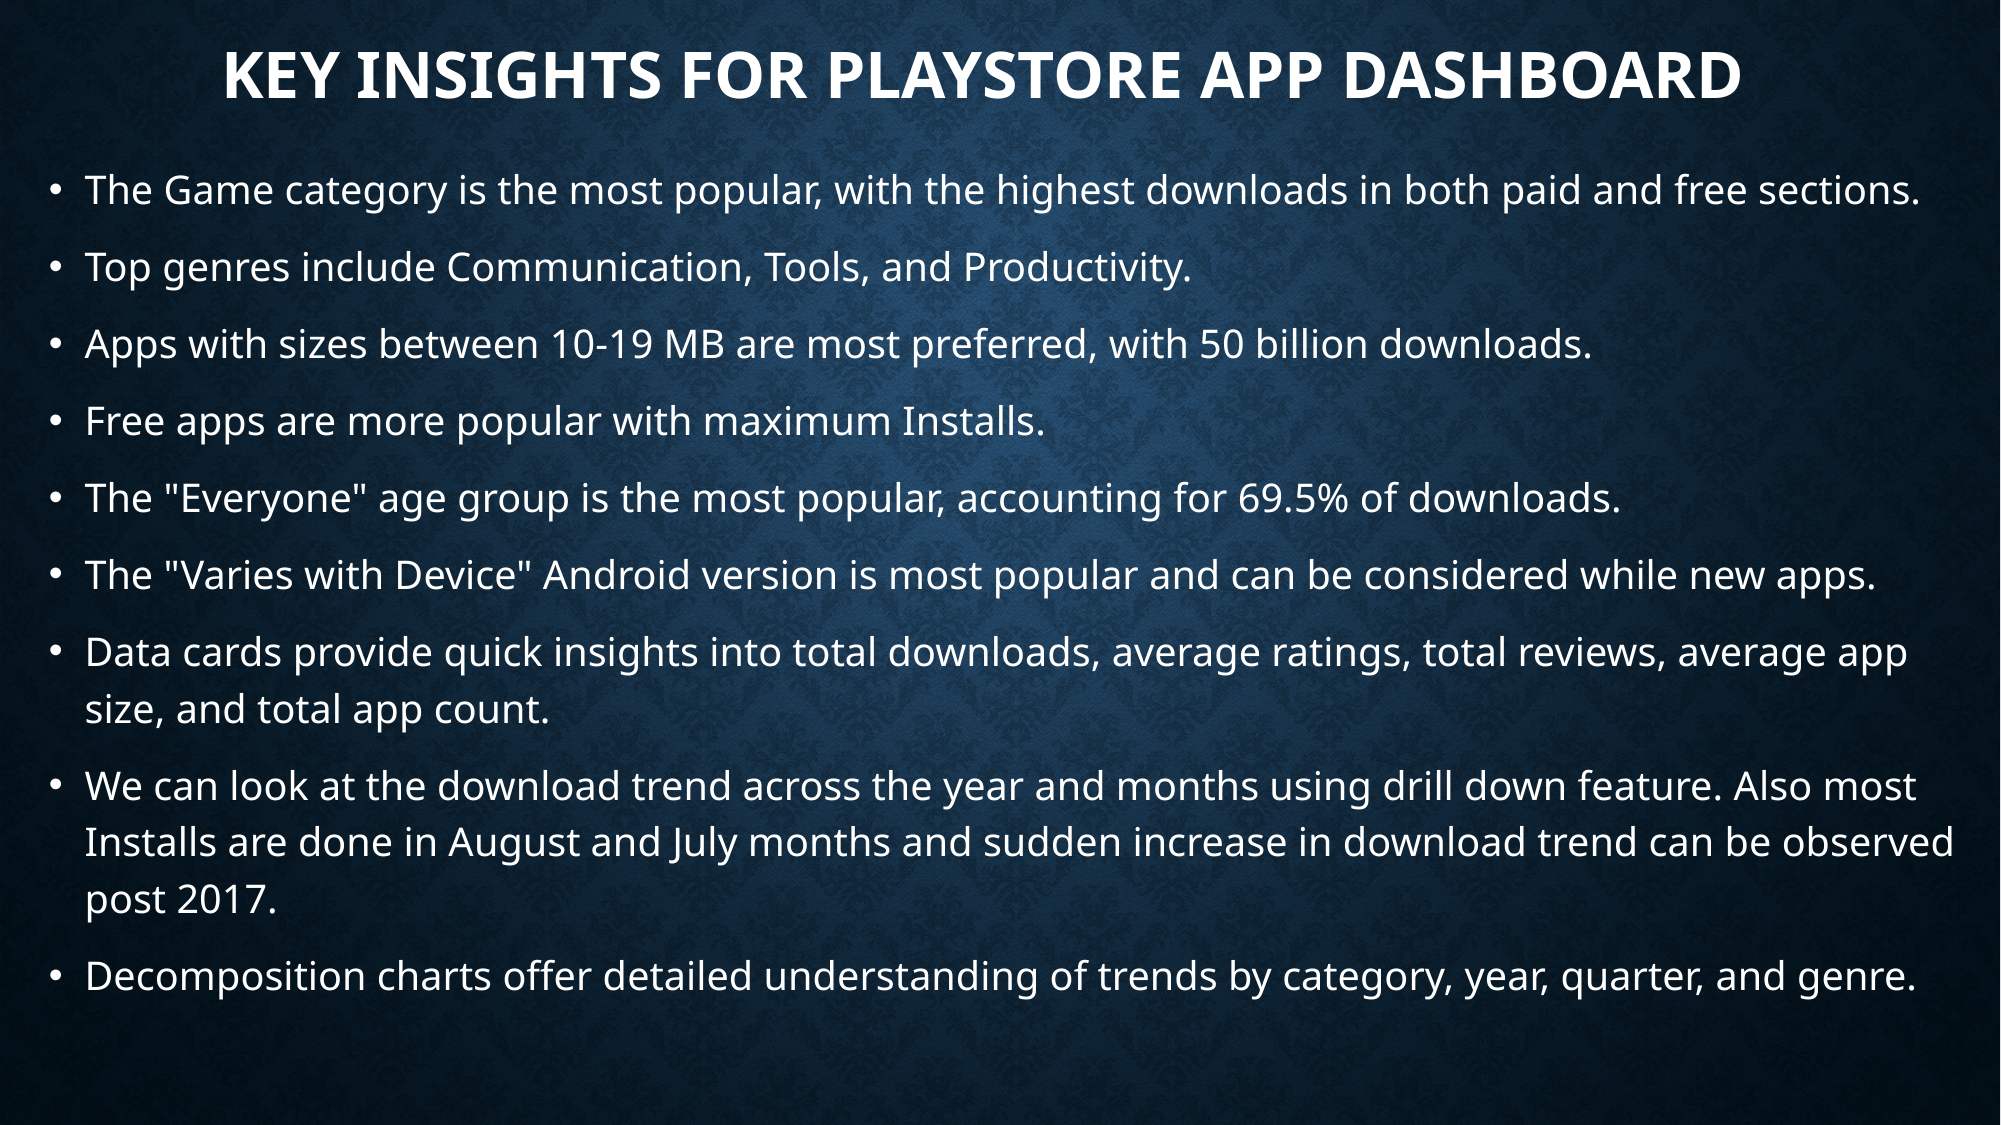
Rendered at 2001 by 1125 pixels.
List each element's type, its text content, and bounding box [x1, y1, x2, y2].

title Key Insights for Playstore App Dashboard [133, 6, 1833, 148]
list The Game category is the most popular, with the highest downloads in both paid and free sections. Top genres include Communication, Tools, and Productivity. Apps with sizes between 10-19 MB are most preferred, with 50 billion downloads. Free apps are more popular with maximum Installs. The "Everyone" age group is the most popular, accounting for 69.5% of downloads. The "Varies with Device" Android version is most popular and can be considered while new apps. Data cards provide quick insights into total downloads, average ratings, total reviews, average app size, and total app count. We can look at the download trend across the year and months using drill down feature. Also most Installs are done in August and July months and sudden increase in download trend can be observed post 2017. Decomposition charts offer detailed understanding of trends by category, year, quarter, and genre. [33, 148, 1986, 1125]
